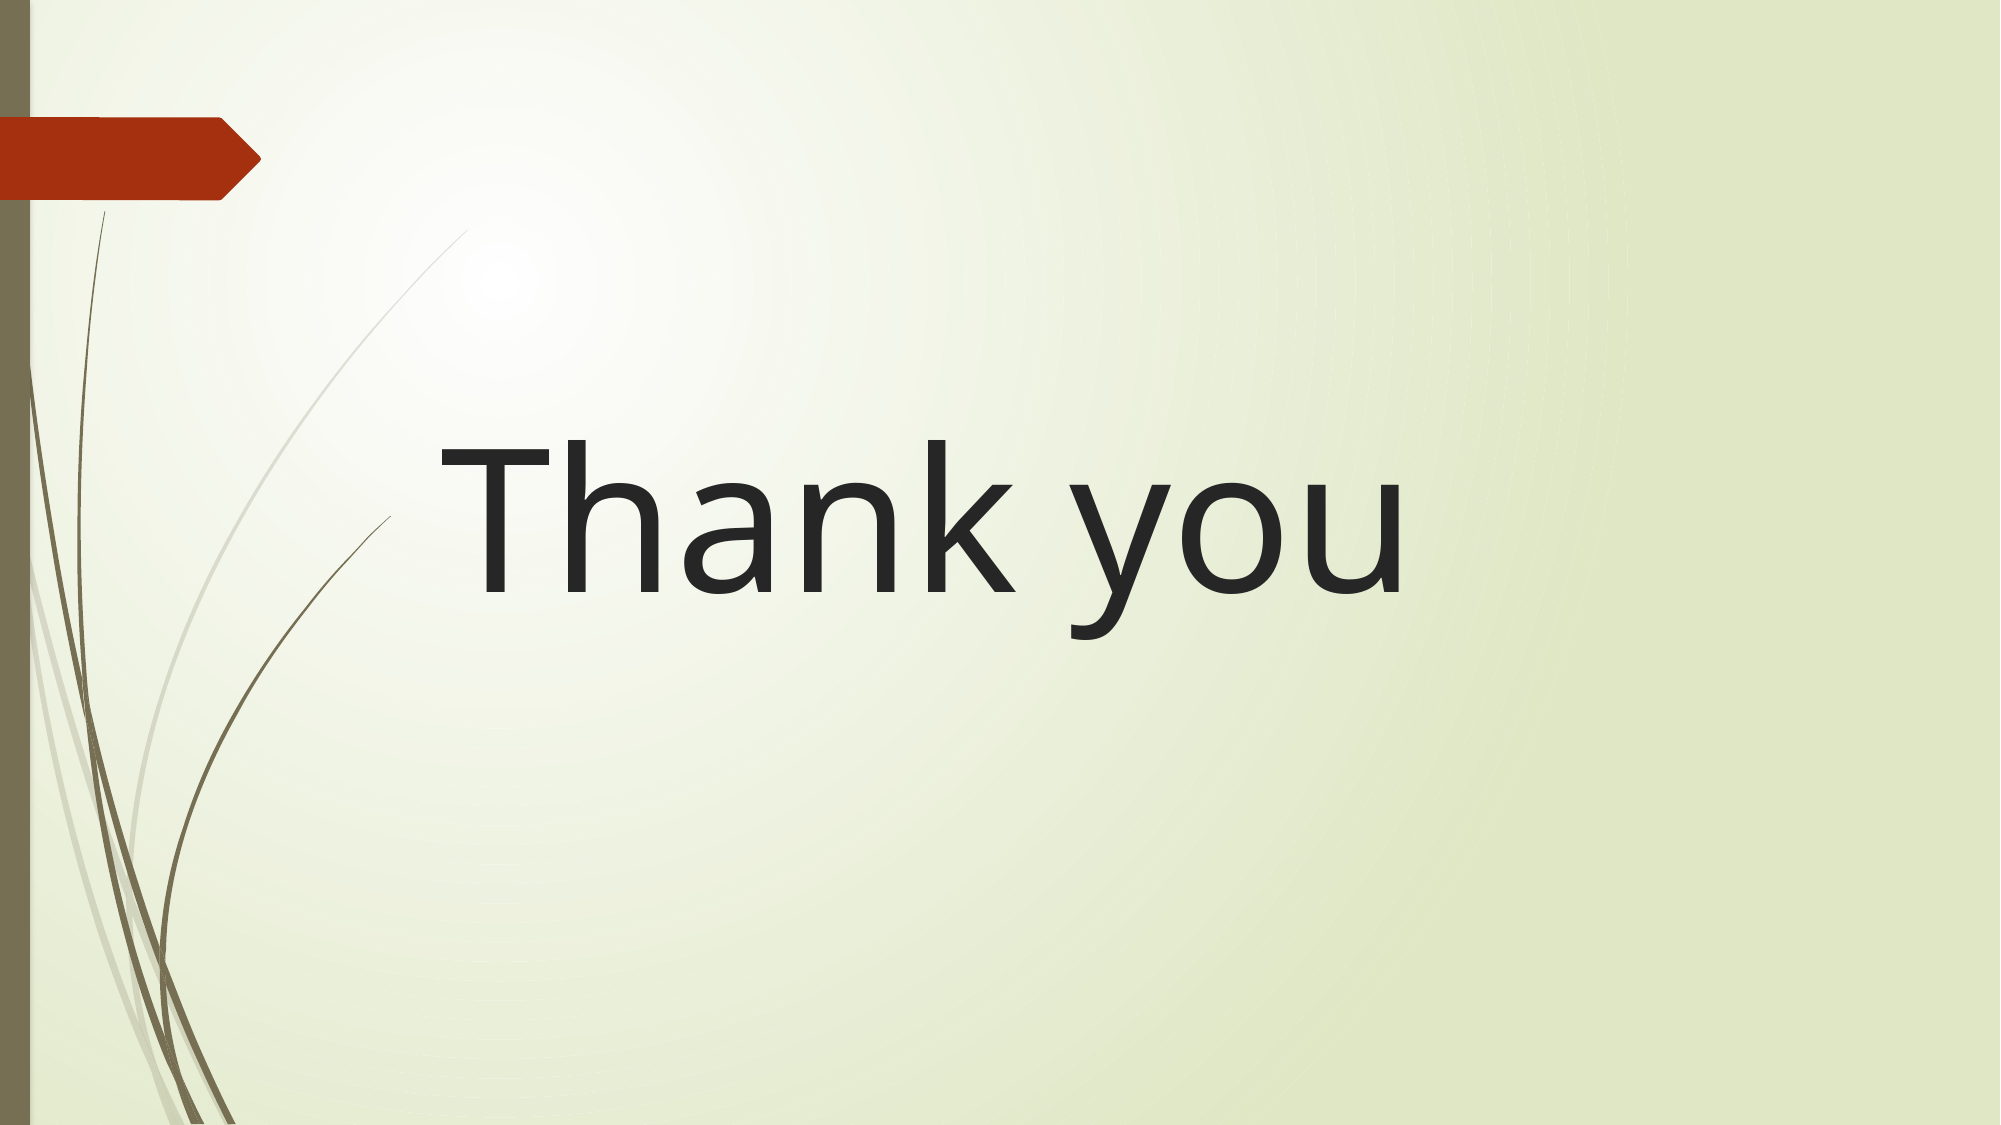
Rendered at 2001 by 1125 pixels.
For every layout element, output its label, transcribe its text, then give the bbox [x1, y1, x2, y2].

title Thank you [166, 385, 1744, 563]
